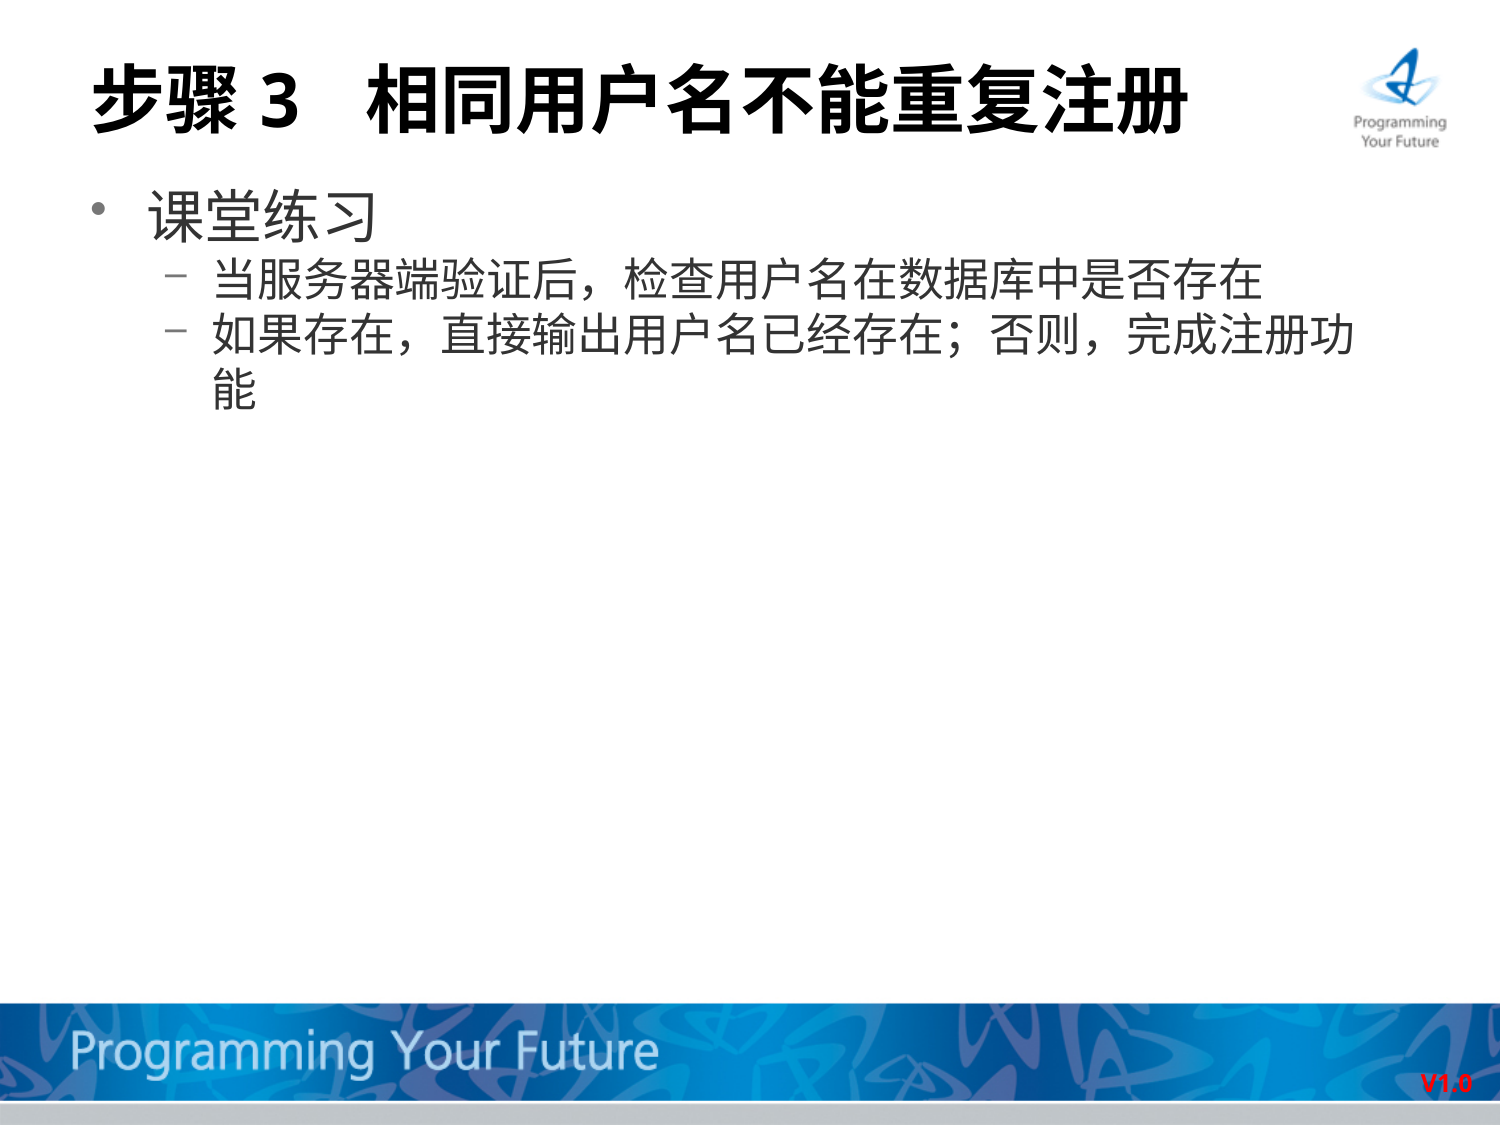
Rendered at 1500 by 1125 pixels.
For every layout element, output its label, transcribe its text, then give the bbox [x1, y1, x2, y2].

picture [1340, 42, 1461, 157]
picture [0, 997, 1500, 1125]
list 课堂练习 当服务器端验证后，检查用户名在数据库中是否存在 如果存在，直接输出用户名已经存在；否则，完成注册功能 [74, 172, 1412, 988]
title 步骤3 相同用户名不能重复注册 [74, 44, 1271, 162]
